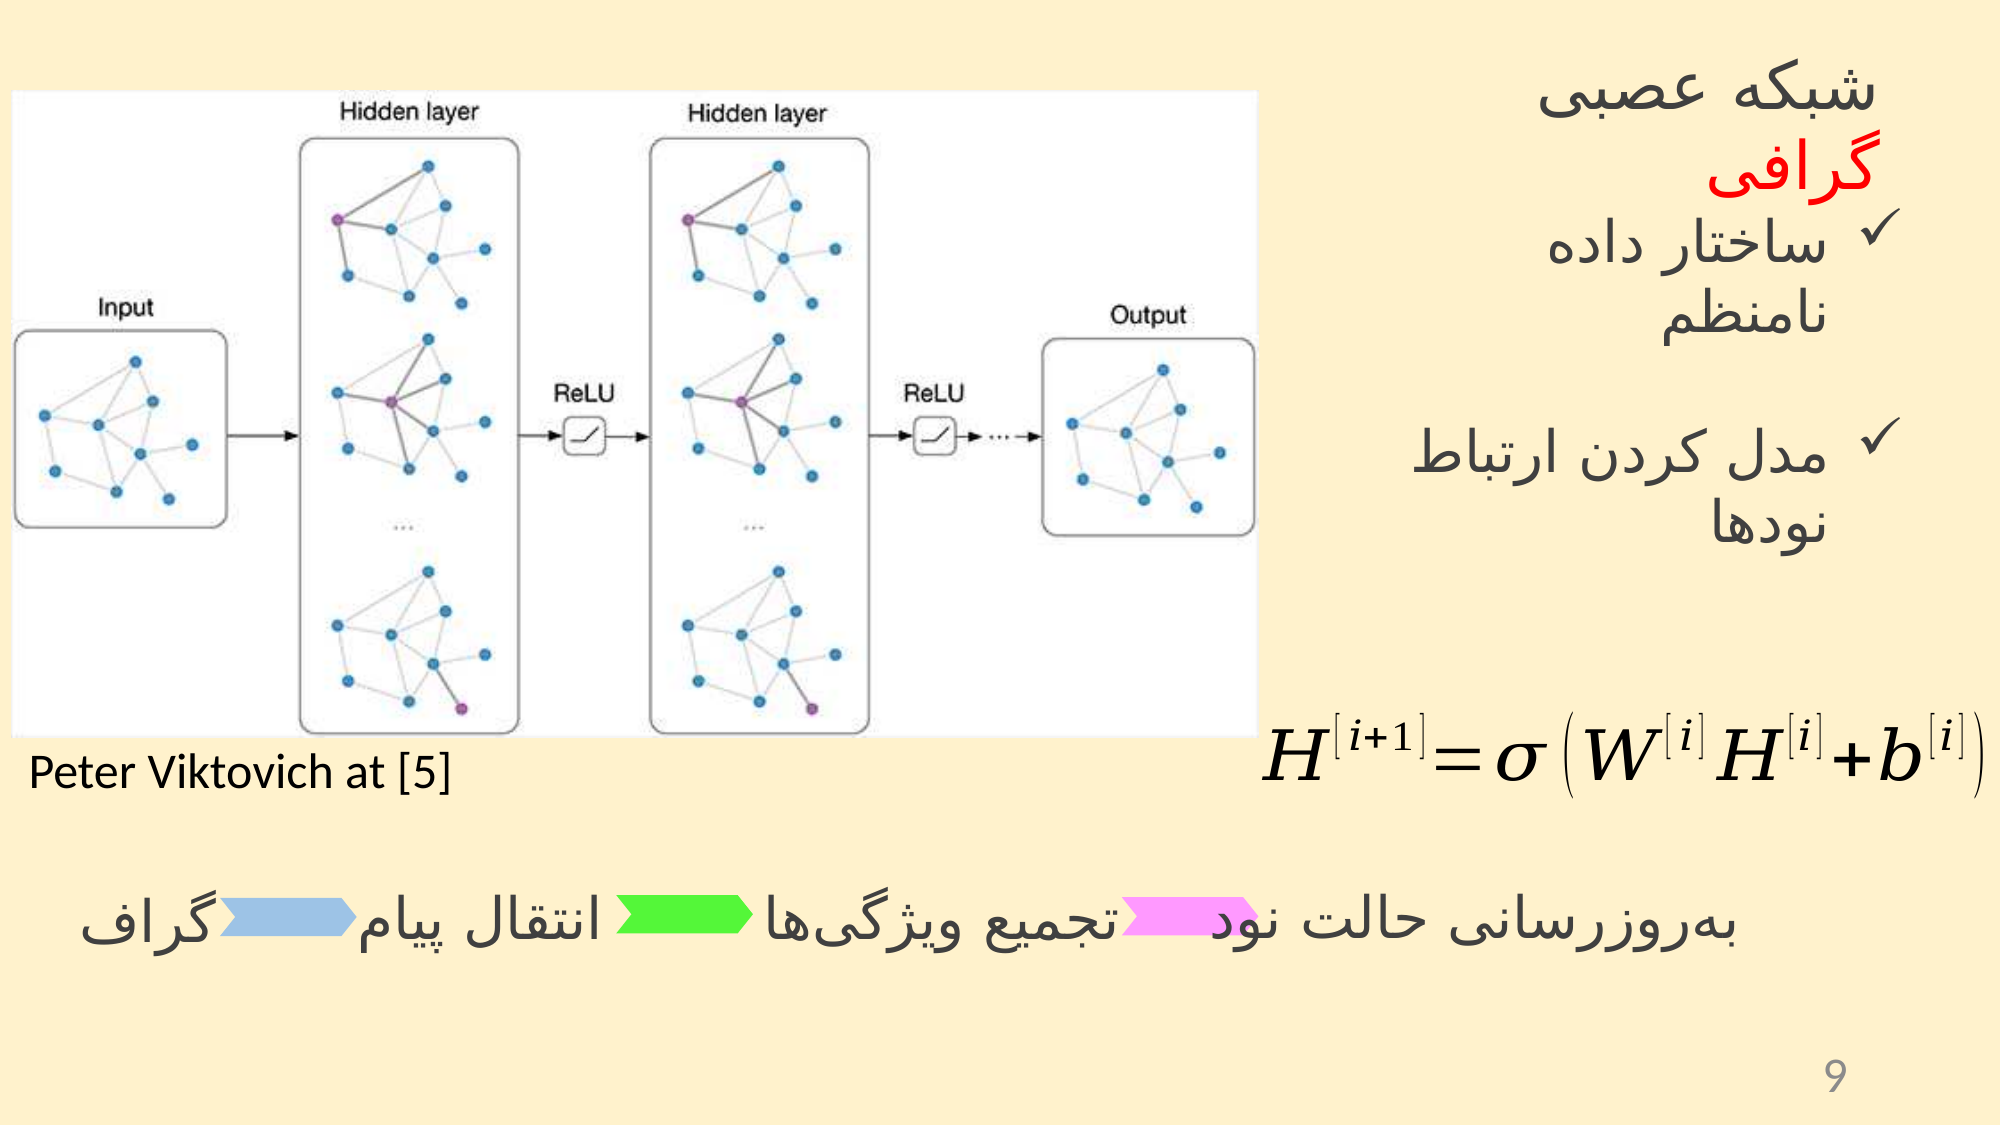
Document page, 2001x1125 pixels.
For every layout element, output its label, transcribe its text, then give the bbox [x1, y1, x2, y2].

slide_number 9 [1412, 1042, 1863, 1103]
text_box ساختار داده نامنظم مدل کردن ارتباط نود‌ها [1355, 196, 1920, 632]
text_box Peter Viktovich at [5] [13, 738, 468, 806]
text_box گراف [64, 876, 231, 962]
text_box [217, 896, 359, 938]
text_box به‌روزرسانی حالت نود [1195, 872, 1755, 958]
text_box شبکه عصبی گرافی [1466, 35, 1895, 196]
text_box انتقال پیام [342, 873, 618, 959]
text_box تجمیع ویژگی‌ها [748, 874, 1135, 959]
text_box [618, 894, 748, 935]
picture [11, 90, 1259, 738]
text_box [1121, 897, 1195, 936]
